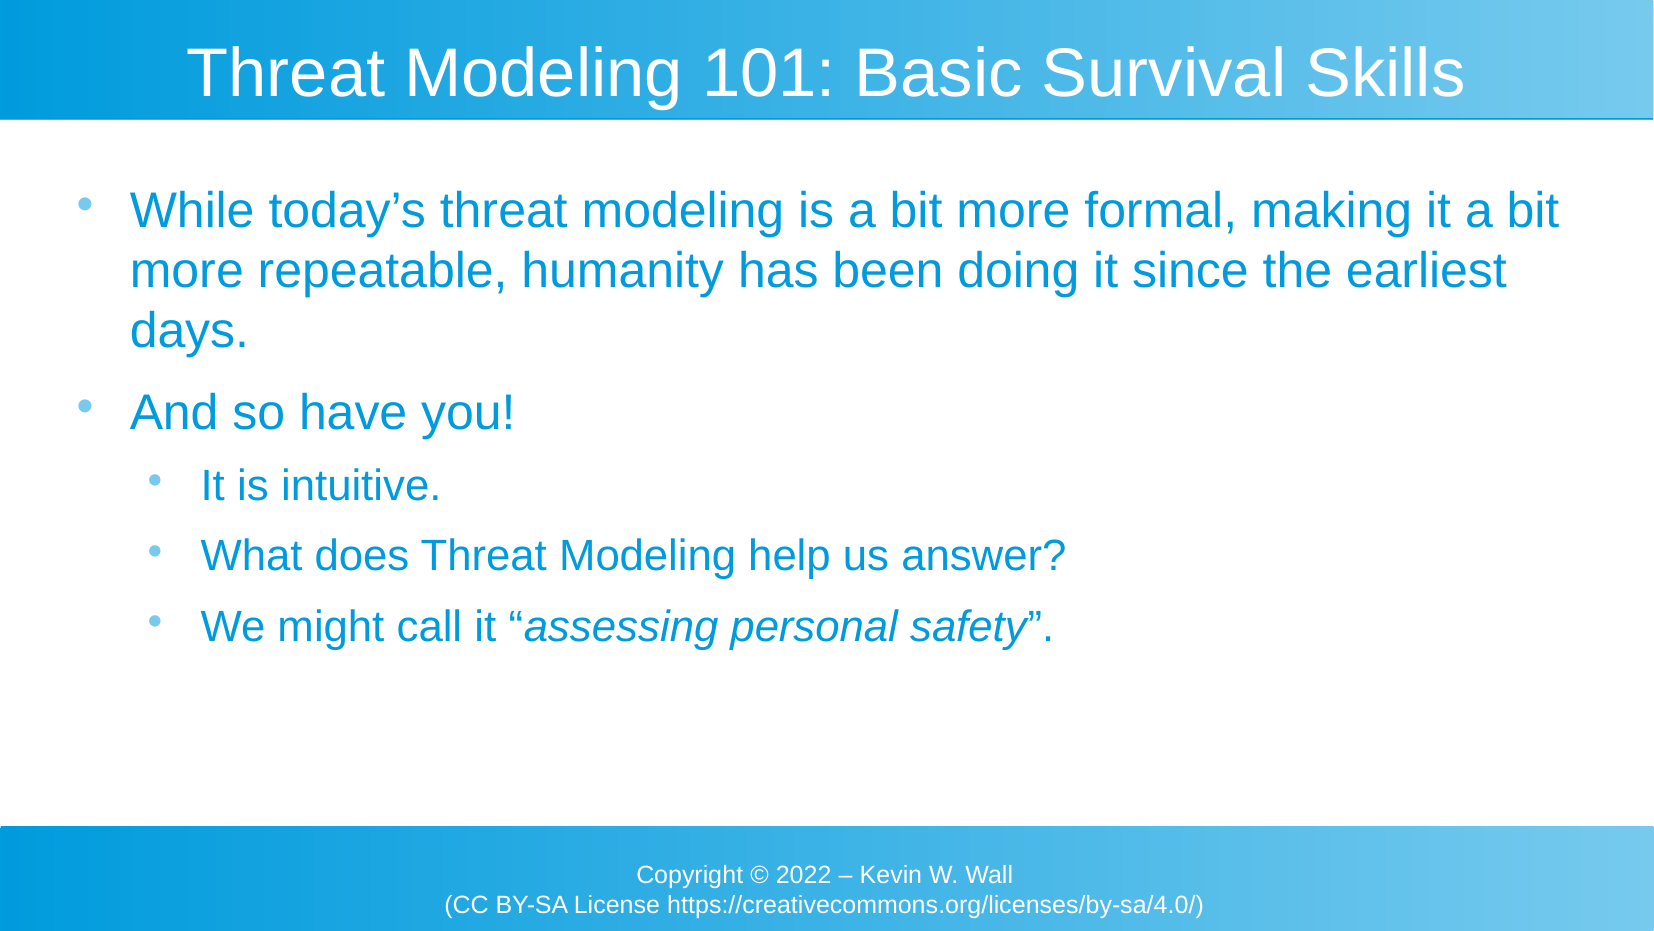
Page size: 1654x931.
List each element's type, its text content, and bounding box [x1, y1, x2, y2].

text_box Threat Modeling 101: Basic Survival Skills [58, 29, 1595, 108]
text_box While today’s threat modeling is a bit more formal, making it a bit more repeatable, humanity has been doing it since the earliest days. And so have you! It is intuitive. What does Threat Modeling help us answer? We might call it “assessing personal safety”. [58, 177, 1595, 768]
